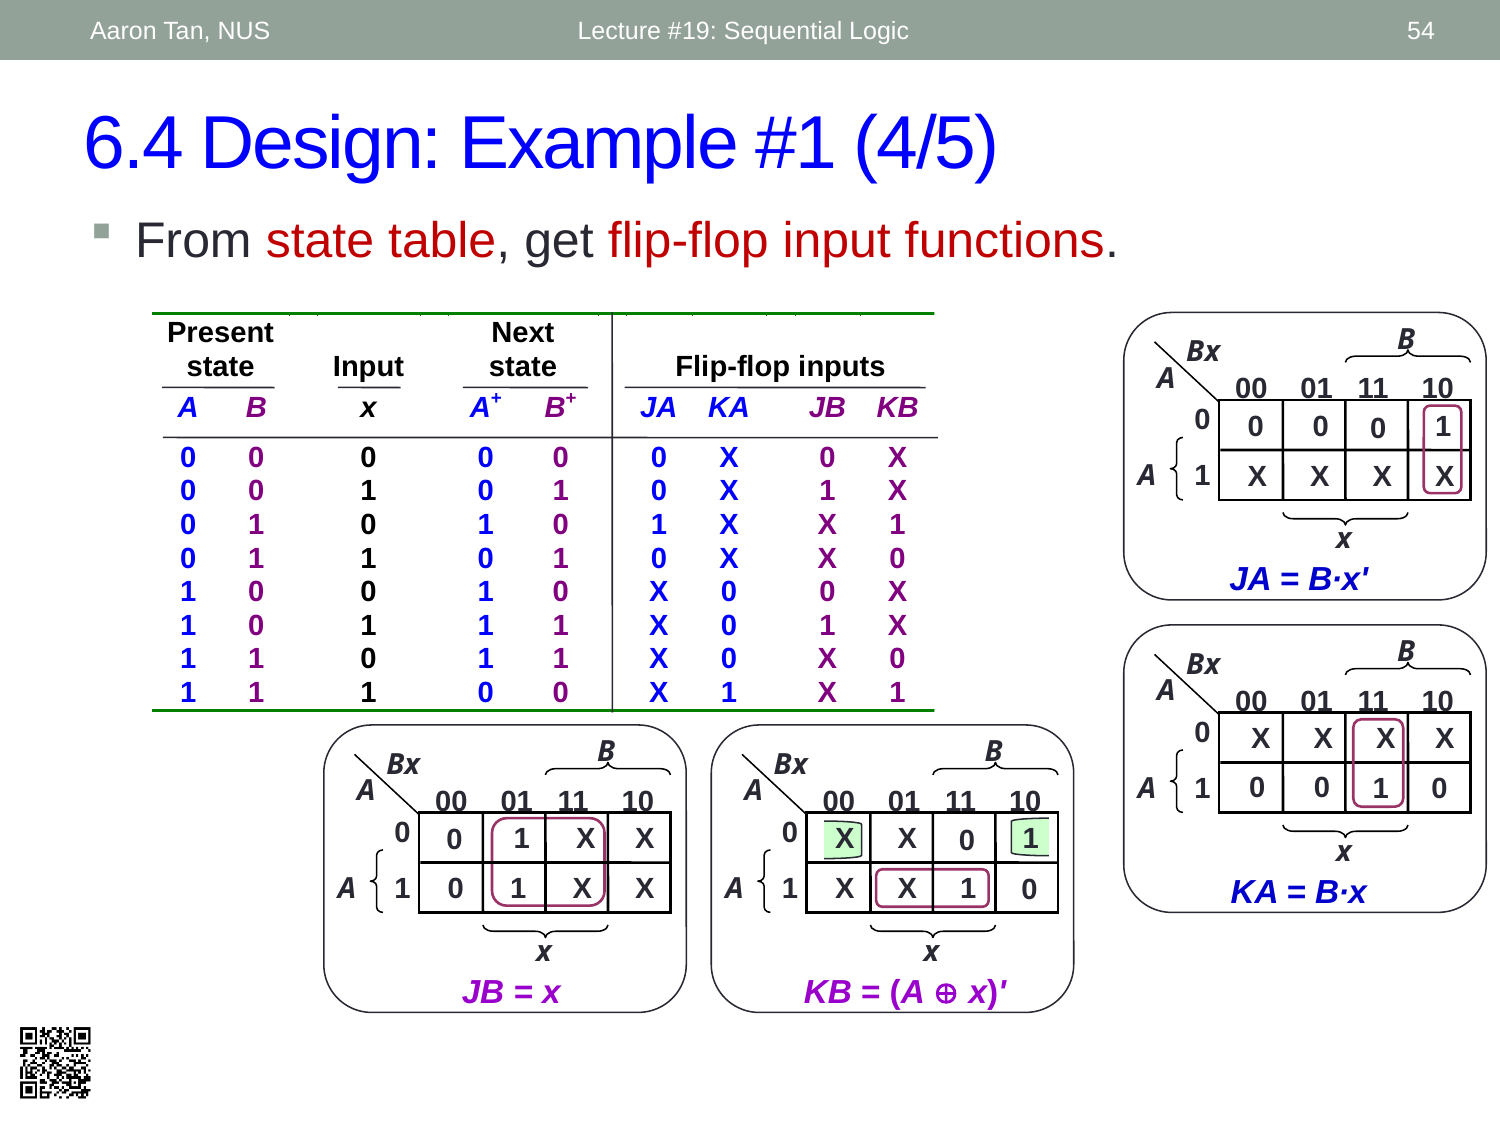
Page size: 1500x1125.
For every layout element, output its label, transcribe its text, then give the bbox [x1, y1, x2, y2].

picture [15, 1022, 95, 1103]
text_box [698, 724, 1075, 1018]
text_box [137, 312, 939, 740]
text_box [1111, 624, 1487, 918]
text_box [1111, 312, 1487, 606]
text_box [311, 724, 687, 1018]
title 6.4 Design: Example #1 (4/5) [68, 86, 1450, 192]
footer Lecture #19: Sequential Logic [562, 3, 1238, 57]
slide_number Aaron Tan, NUS [75, 3, 550, 57]
slide_number 54 [1308, 3, 1450, 57]
text_box From state table, get flip-flop input functions. [74, 200, 1425, 294]
